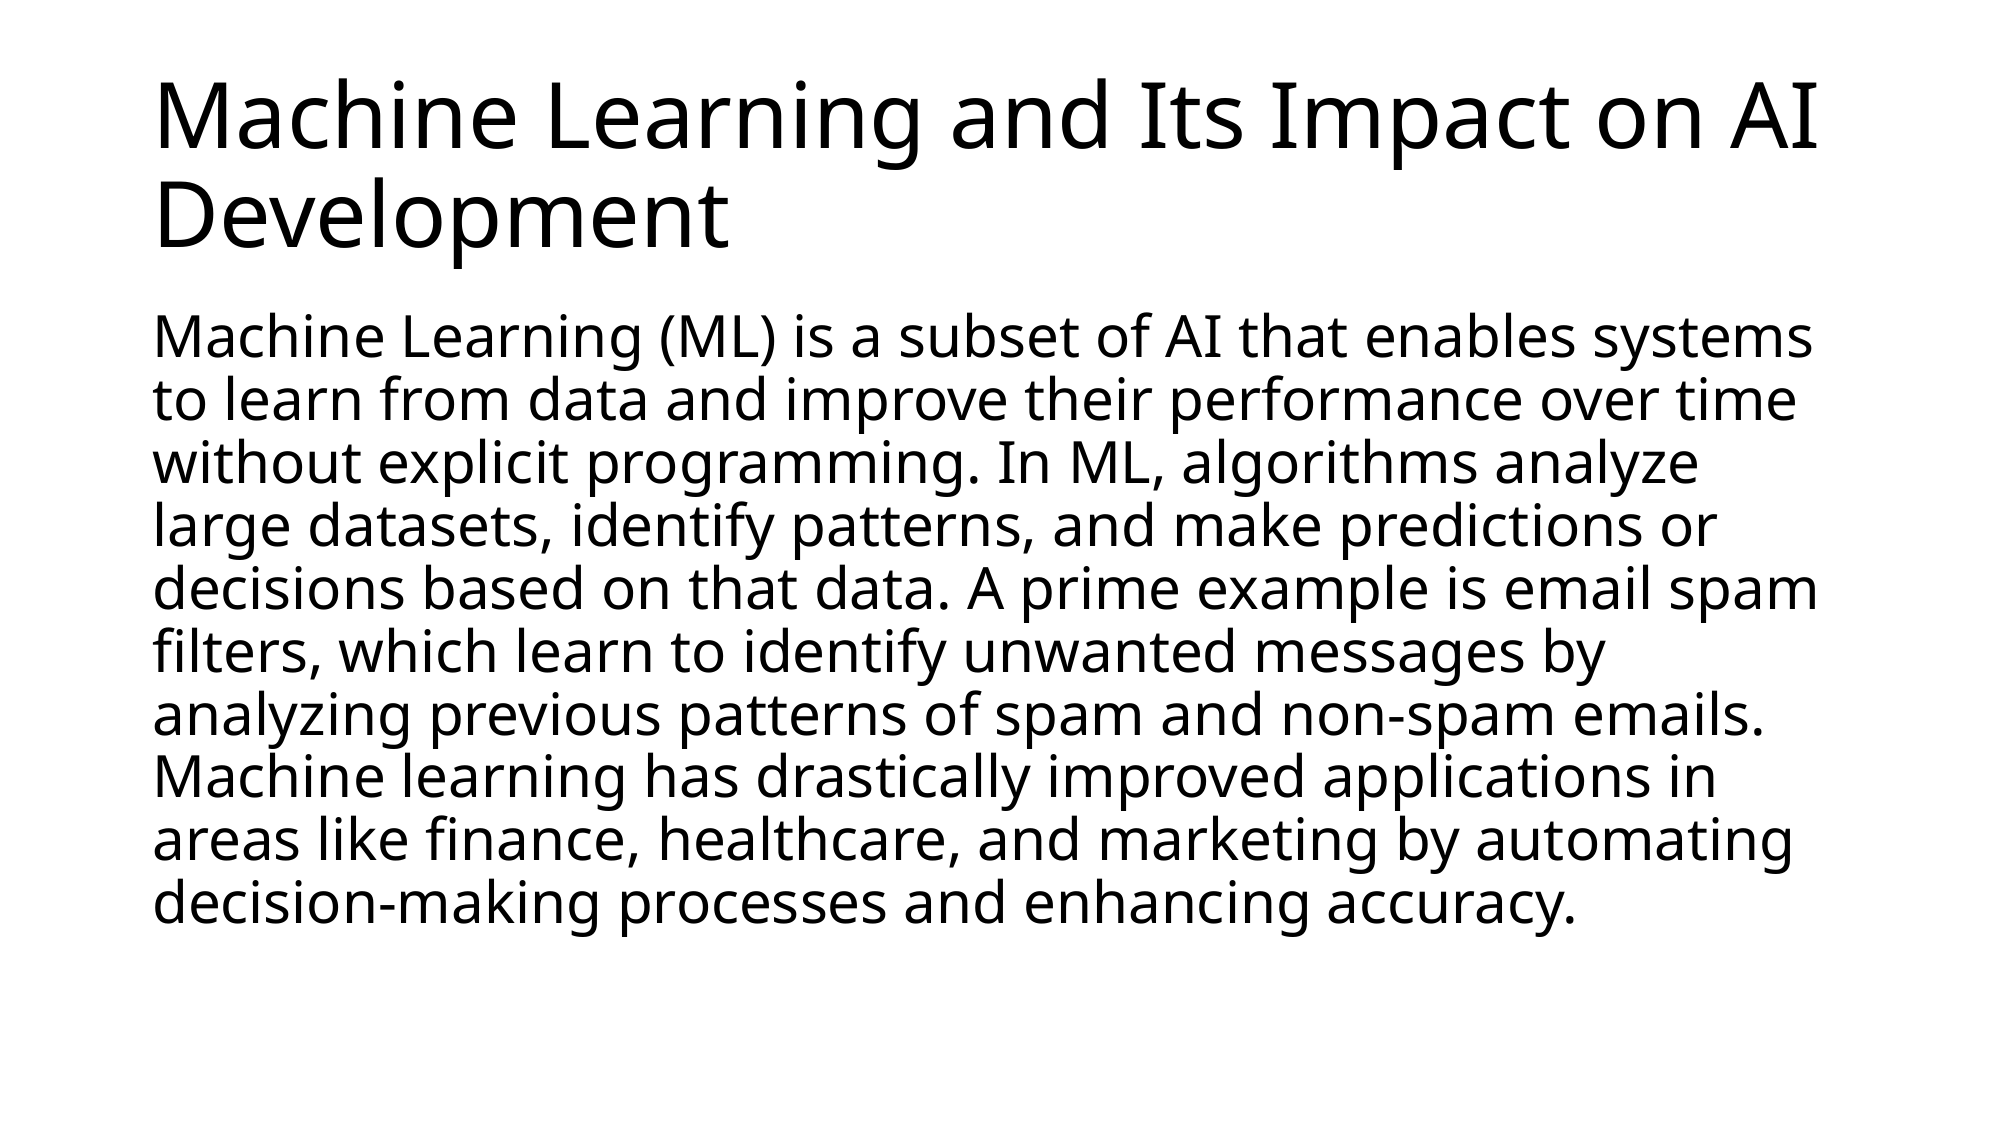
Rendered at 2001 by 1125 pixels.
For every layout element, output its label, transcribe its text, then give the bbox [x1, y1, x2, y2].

list Machine Learning (ML) is a subset of AI that enables systems to learn from data and improve their performance over time without explicit programming. In ML, algorithms analyze large datasets, identify patterns, and make predictions or decisions based on that data. A prime example is email spam filters, which learn to identify unwanted messages by analyzing previous patterns of spam and non-spam emails. Machine learning has drastically improved applications in areas like finance, healthcare, and marketing by automating decision-making processes and enhancing accuracy. [137, 299, 1863, 1014]
title Machine Learning and Its Impact on AI Development [137, 59, 1863, 278]
